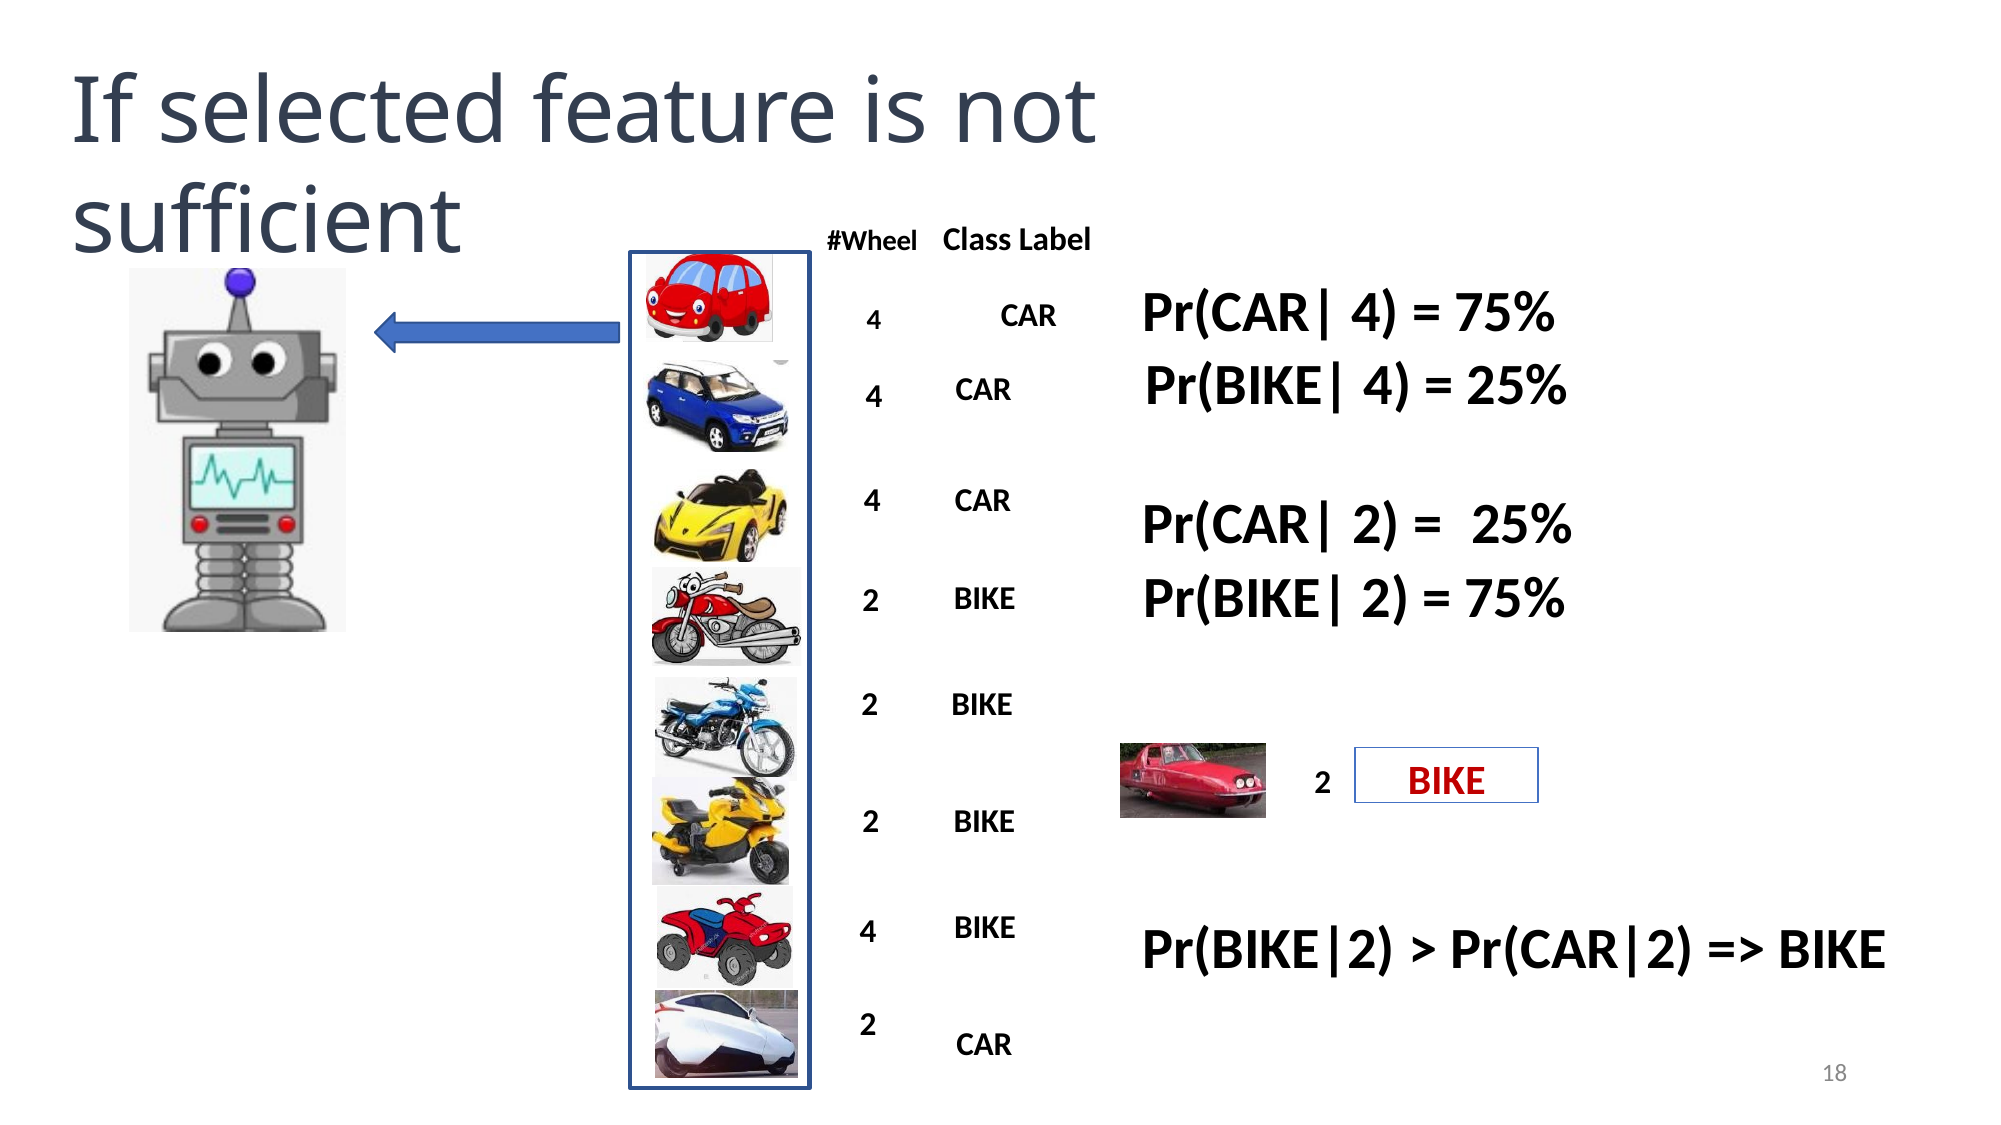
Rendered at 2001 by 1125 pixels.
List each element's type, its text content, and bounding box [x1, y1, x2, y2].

text_box 4 [861, 476, 883, 519]
text_box Pr(BIKE|2) > Pr(CAR|2) => BIKE [1140, 907, 1893, 980]
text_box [373, 311, 621, 354]
title If selected feature is not sufficient [69, 49, 1297, 272]
picture [649, 469, 789, 563]
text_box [627, 249, 812, 1091]
text_box 2 [860, 575, 882, 618]
text_box 2 [859, 680, 881, 723]
text_box Pr(CAR| 4) = 75% Pr(BIKE| 4) = 25% [1140, 270, 1573, 416]
text_box Pr(CAR| 2) = 25% Pr(BIKE| 2) = 75% [1140, 483, 1573, 629]
picture [129, 268, 347, 632]
text_box 4 [857, 907, 879, 950]
picture [642, 360, 789, 453]
text_box 2 [857, 1007, 879, 1042]
text_box BIKE [949, 680, 1016, 723]
text_box 4 [863, 371, 885, 414]
slide_number 18 [1815, 1060, 1854, 1125]
text_box BIKE [951, 797, 1018, 839]
text_box CAR [954, 1027, 1015, 1062]
text_box BIKE [952, 902, 1019, 945]
text_box 2 [860, 797, 882, 839]
text_box CAR [952, 476, 1014, 519]
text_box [651, 676, 798, 1078]
text_box #Wheel Class Label 4 CAR [820, 272, 1110, 336]
text_box BIKE [1354, 747, 1539, 803]
text_box CAR [953, 364, 1015, 407]
picture [1119, 743, 1267, 818]
text_box BIKE [951, 573, 1018, 616]
text_box 2 [1312, 758, 1334, 801]
